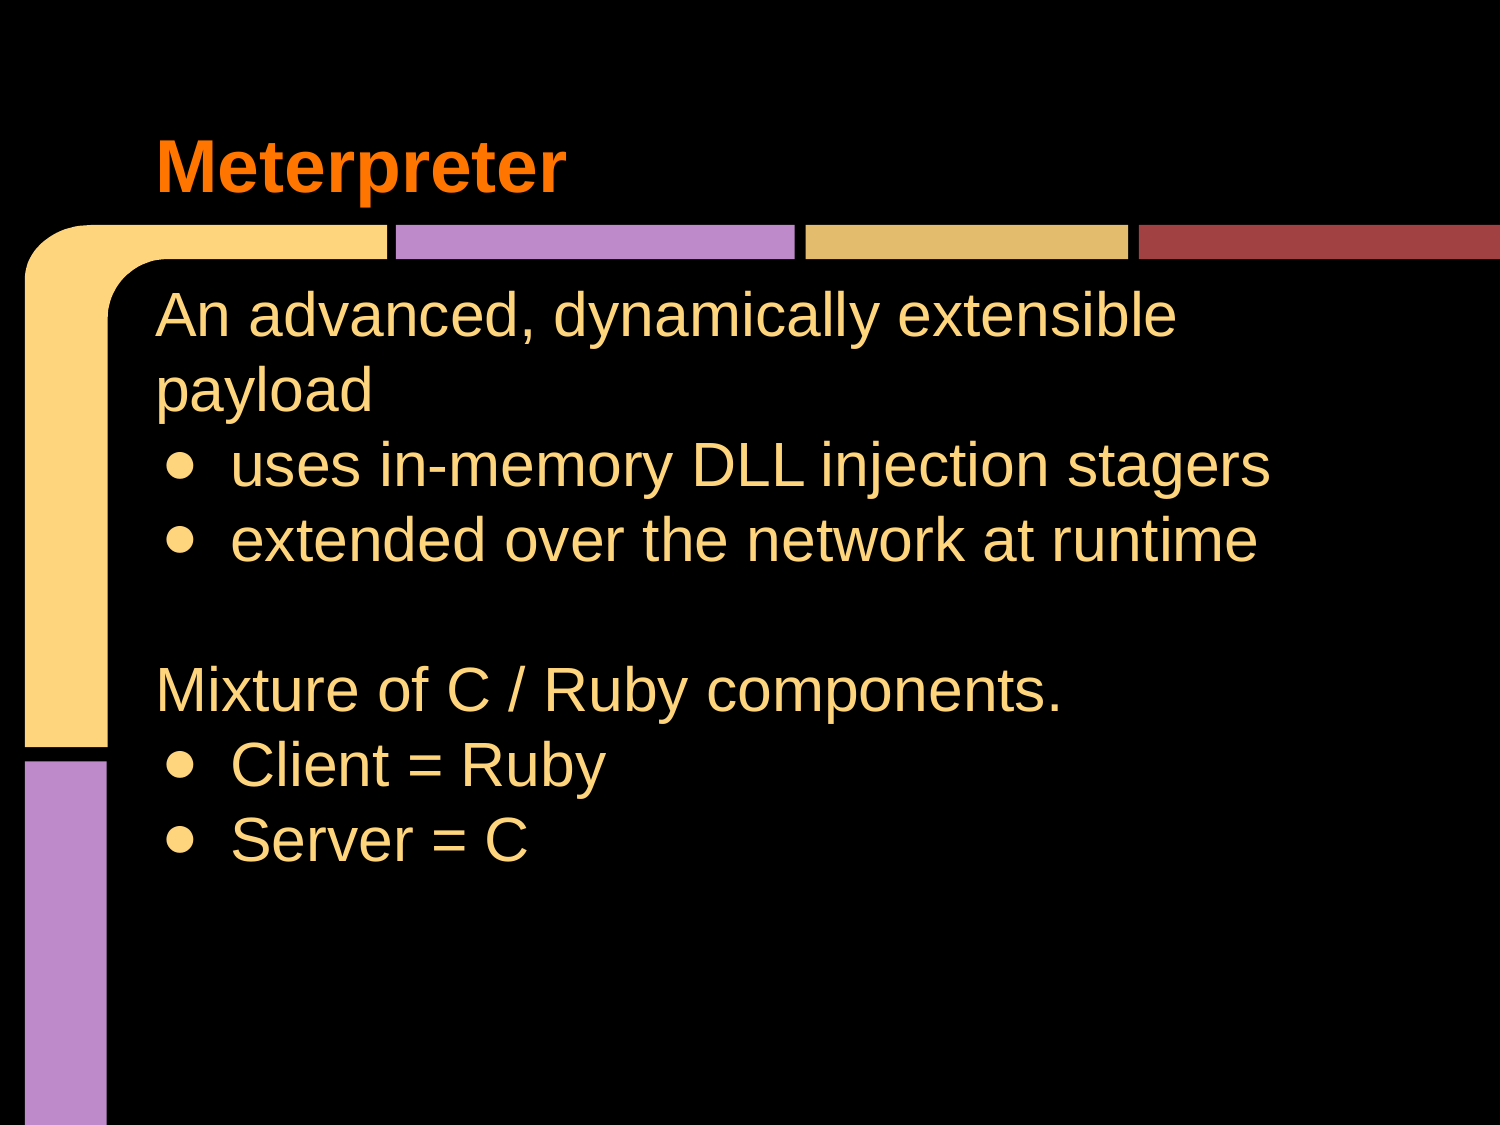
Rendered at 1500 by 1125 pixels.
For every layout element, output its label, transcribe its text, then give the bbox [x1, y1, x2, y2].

title Meterpreter [140, 35, 1425, 223]
list An advanced, dynamically extensible payload uses in-memory DLL injection stagers extended over the network at runtime Mixture of C / Ruby components. Client = Ruby Server = C [140, 259, 1425, 1078]
